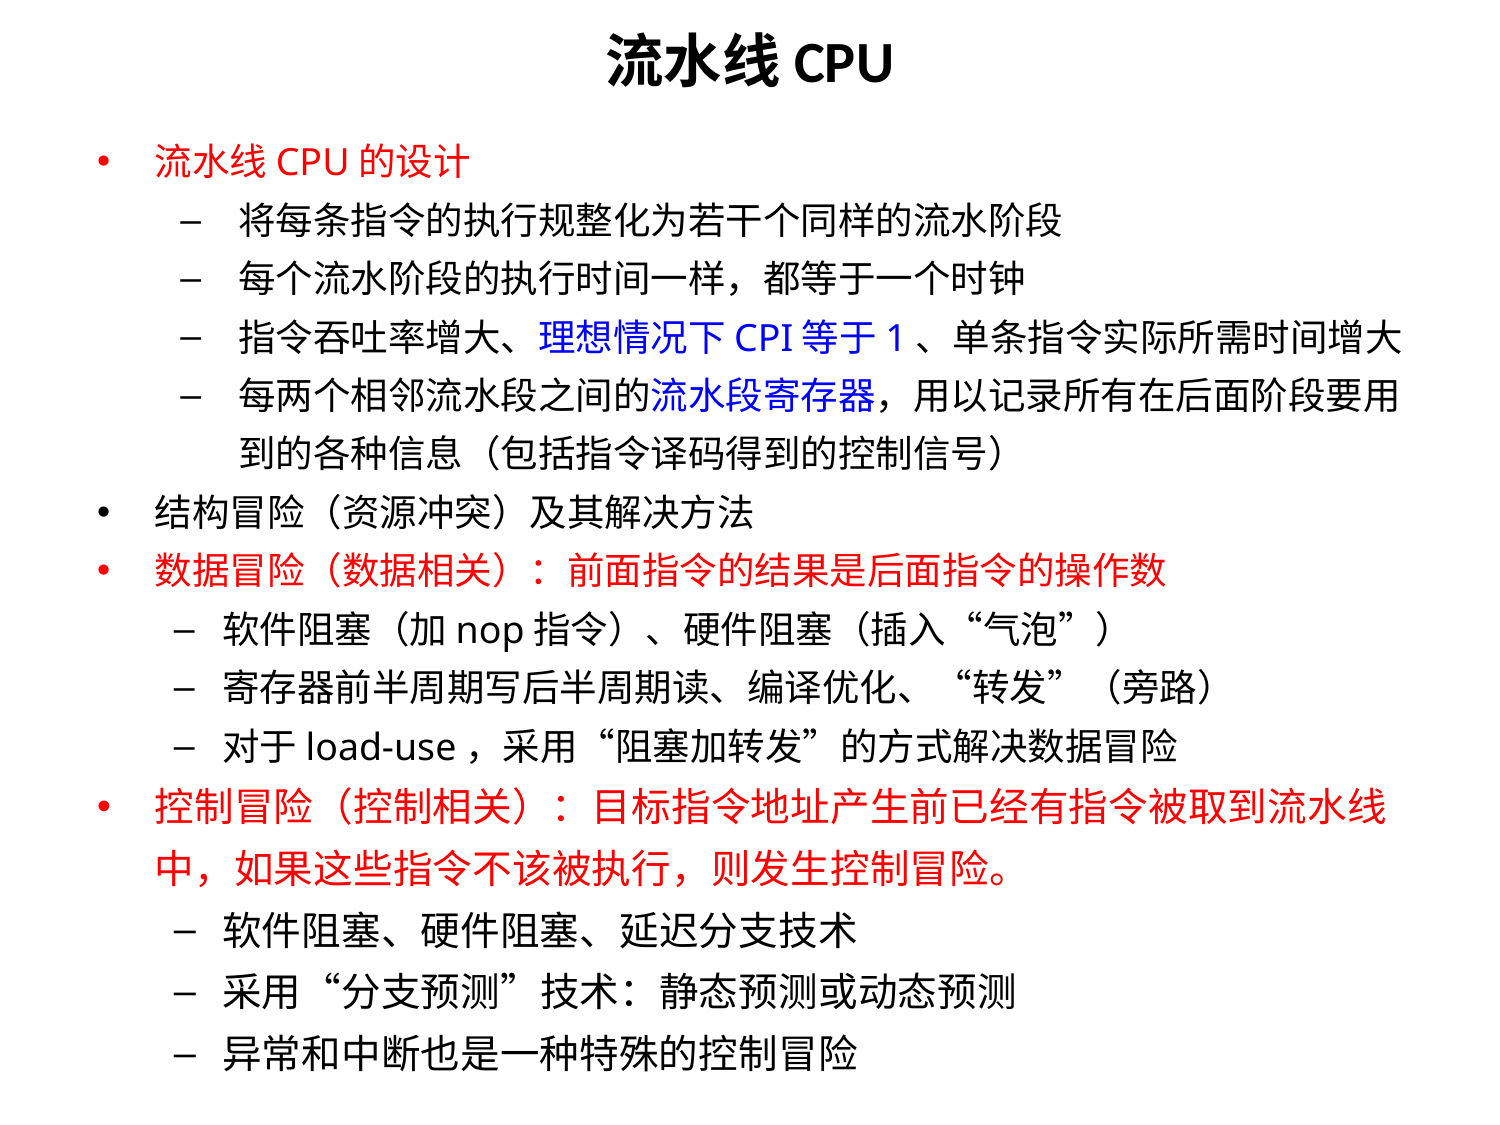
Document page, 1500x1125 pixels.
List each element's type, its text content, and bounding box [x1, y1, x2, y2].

title 流水线CPU [75, 0, 1425, 119]
list 流水线CPU的设计 将每条指令的执行规整化为若干个同样的流水阶段 每个流水阶段的执行时间一样，都等于一个时钟 指令吞吐率增大、理想情况下CPI等于1、单条指令实际所需时间增大 每两个相邻流水段之间的流水段寄存器，用以记录所有在后面阶段要用到的各种信息（包括指令译码得到的控制信号） 结构冒险（资源冲突）及其解决方法 数据冒险（数据相关）：前面指令的结果是后面指令的操作数 软件阻塞（加nop指令）、硬件阻塞（插入“气泡”） 寄存器前半周期写后半周期读、编译优化、“转发”（旁路） 对于load-use，采用“阻塞加转发”的方式解决数据冒险 控制冒险（控制相关）：目标指令地址产生前已经有指令被取到流水线中，如果这些指令不该被执行，则发生控制冒险。 软件阻塞、硬件阻塞、延迟分支技术 采用“分支预测”技术：静态预测或动态预测 异常和中断也是一种特殊的控制冒险 [82, 117, 1432, 1102]
